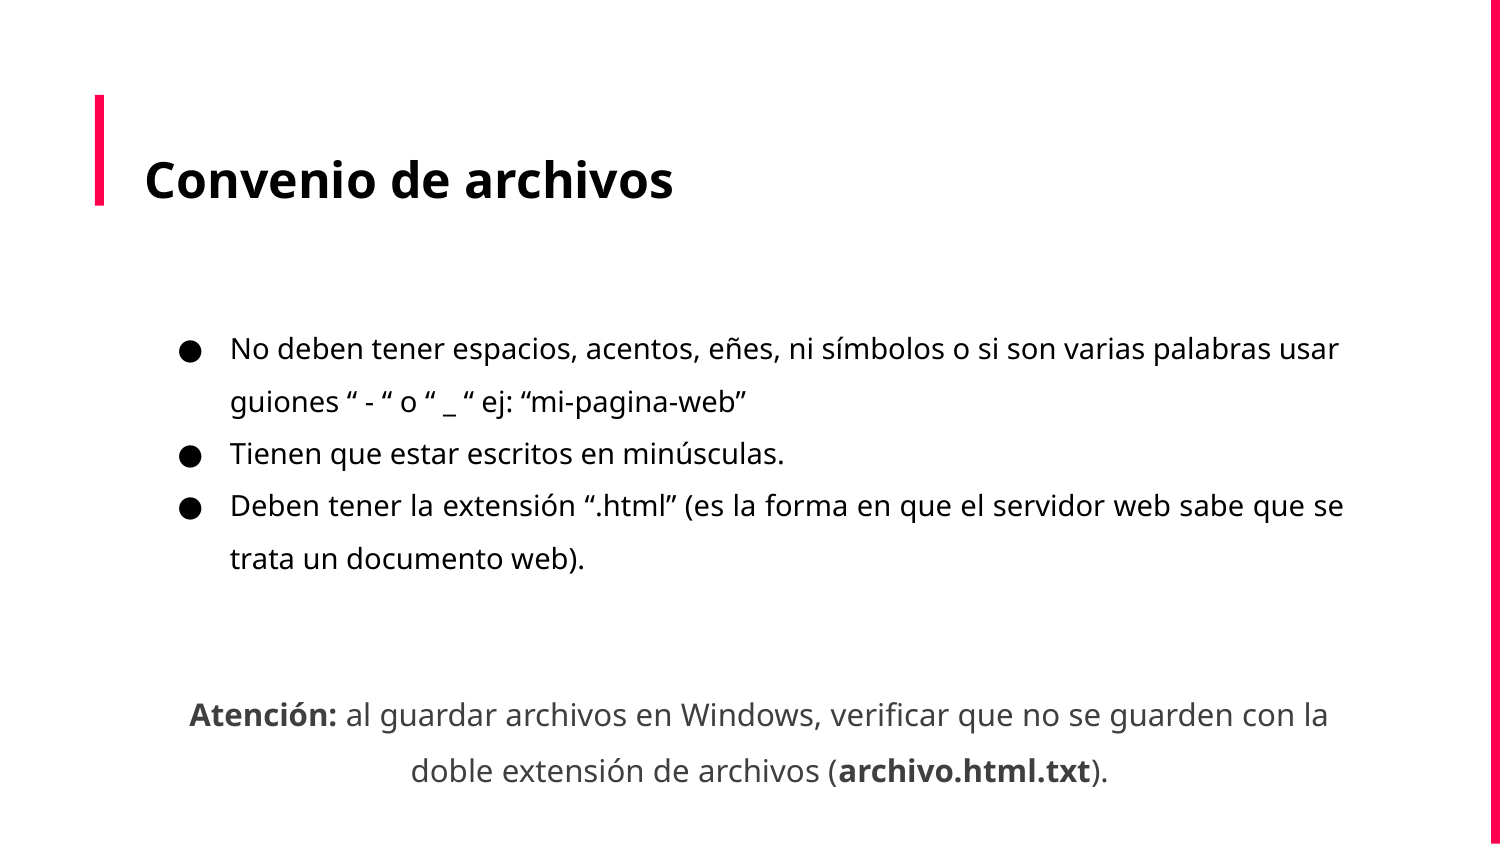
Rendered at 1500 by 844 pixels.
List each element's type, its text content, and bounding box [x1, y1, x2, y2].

text_box No deben tener espacios, acentos, eñes, ni símbolos o si son varias palabras usar guiones “ - “ o “ _ “ ej: “mi-pagina-web” Tienen que estar escritos en minúsculas. Deben tener la extensión “.html” (es la forma en que el servidor web sabe que se trata un documento web). [139, 276, 1361, 645]
text_box Convenio de archivos [129, 103, 1051, 200]
list Atención: al guardar archivos en Windows, verificar que no se guarden con la doble extensión de archivos (archivo.html.txt). [129, 661, 1390, 807]
